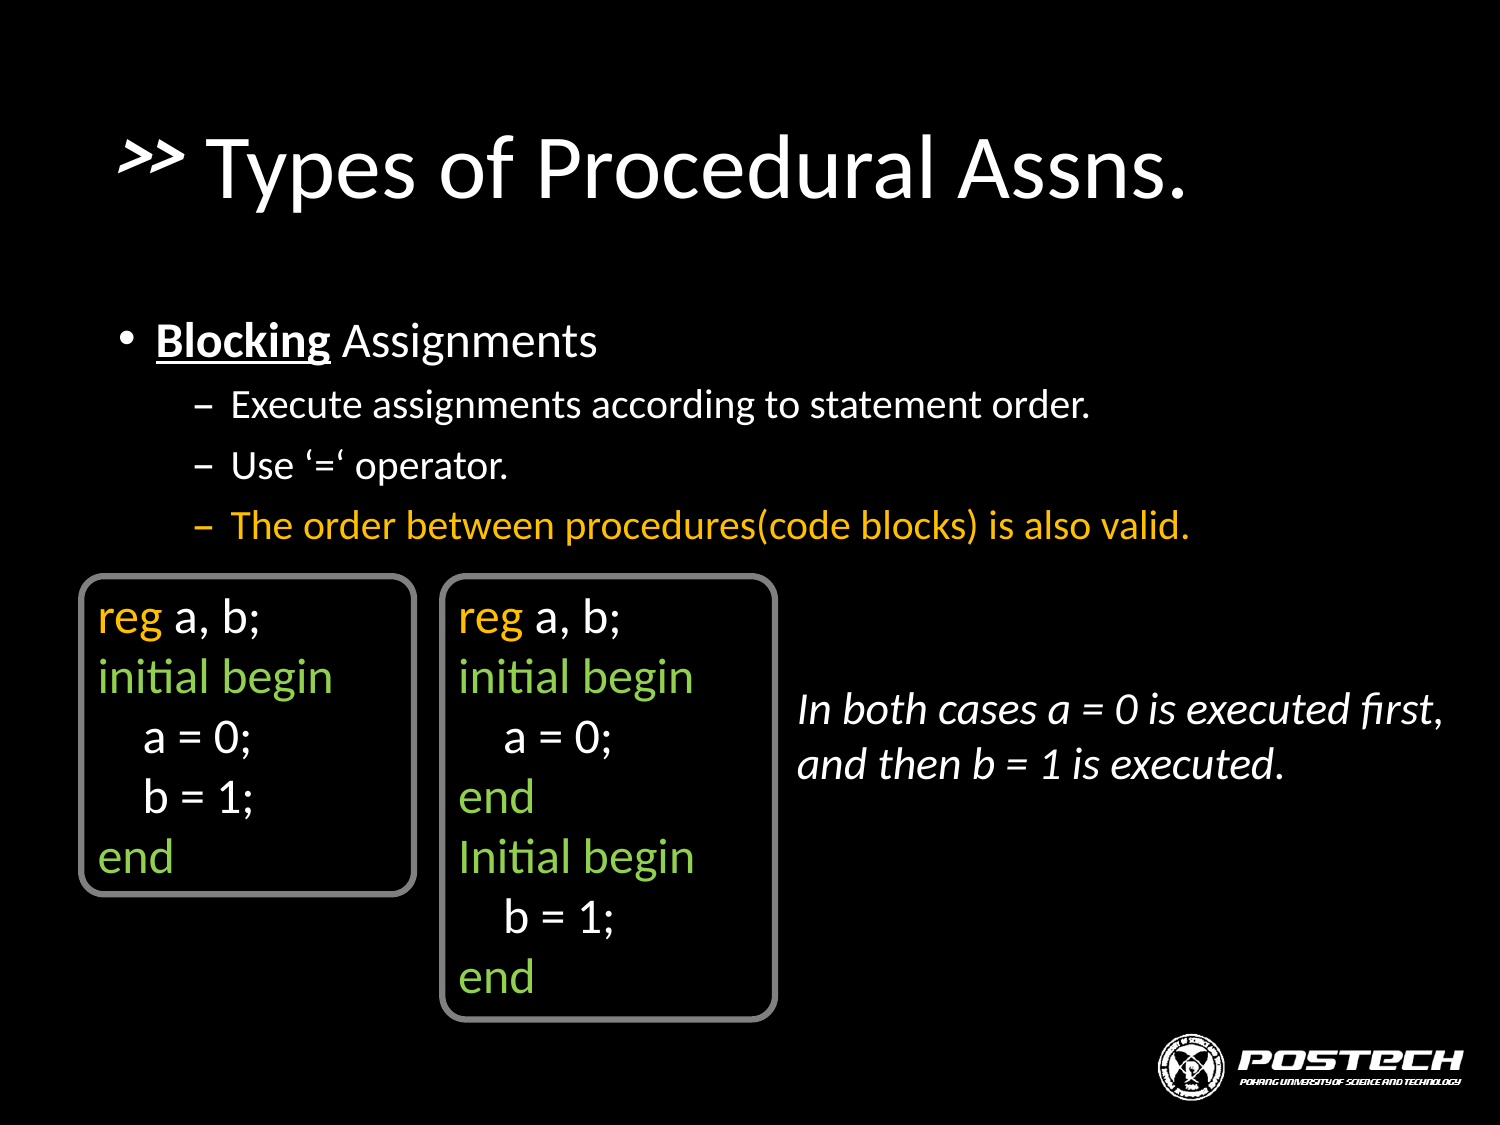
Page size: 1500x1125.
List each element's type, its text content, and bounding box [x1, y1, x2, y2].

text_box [442, 576, 776, 1020]
title Types of Procedural Assns. [190, 59, 1397, 278]
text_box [81, 576, 415, 895]
text_box In both cases a = 0 is executed first, and then b = 1 is executed. [782, 671, 1461, 797]
list Blocking Assignments Execute assignments according to statement order. Use ‘=‘ operator. The order between procedures(code blocks) is also valid. [103, 299, 1397, 1014]
picture [1225, 1050, 1474, 1096]
